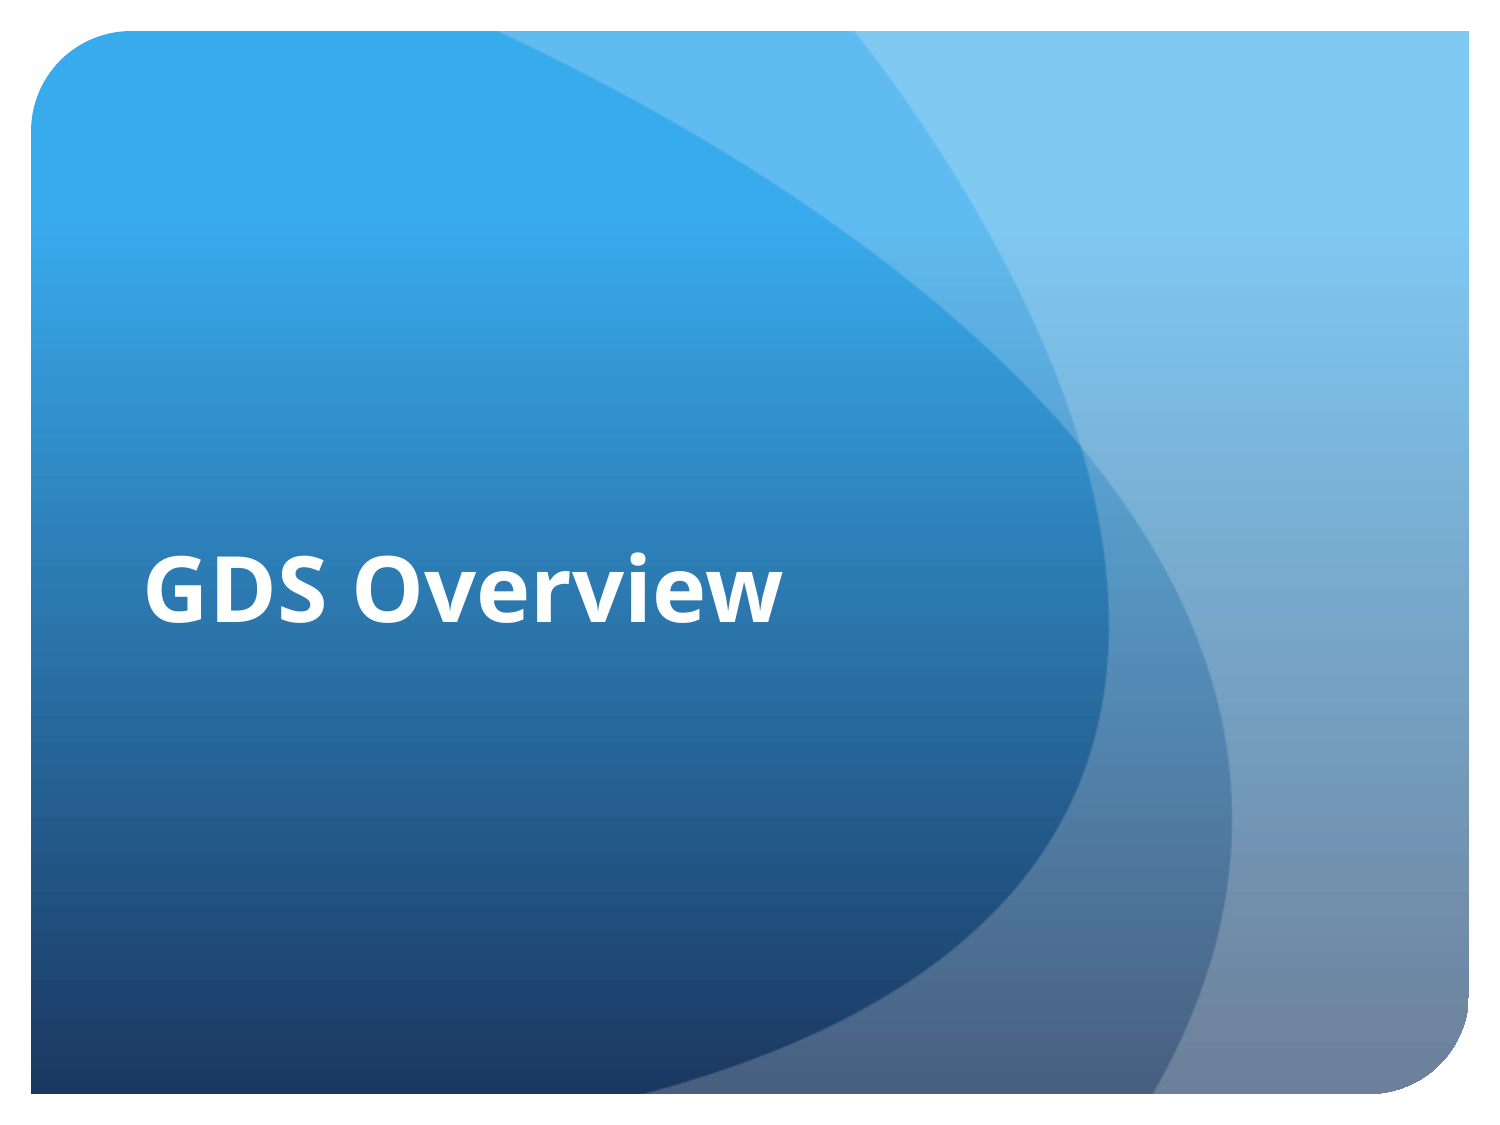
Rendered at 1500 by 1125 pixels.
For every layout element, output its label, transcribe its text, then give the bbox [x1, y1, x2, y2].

title GDS Overview [127, 425, 1372, 649]
picture [25, 30, 1474, 1095]
